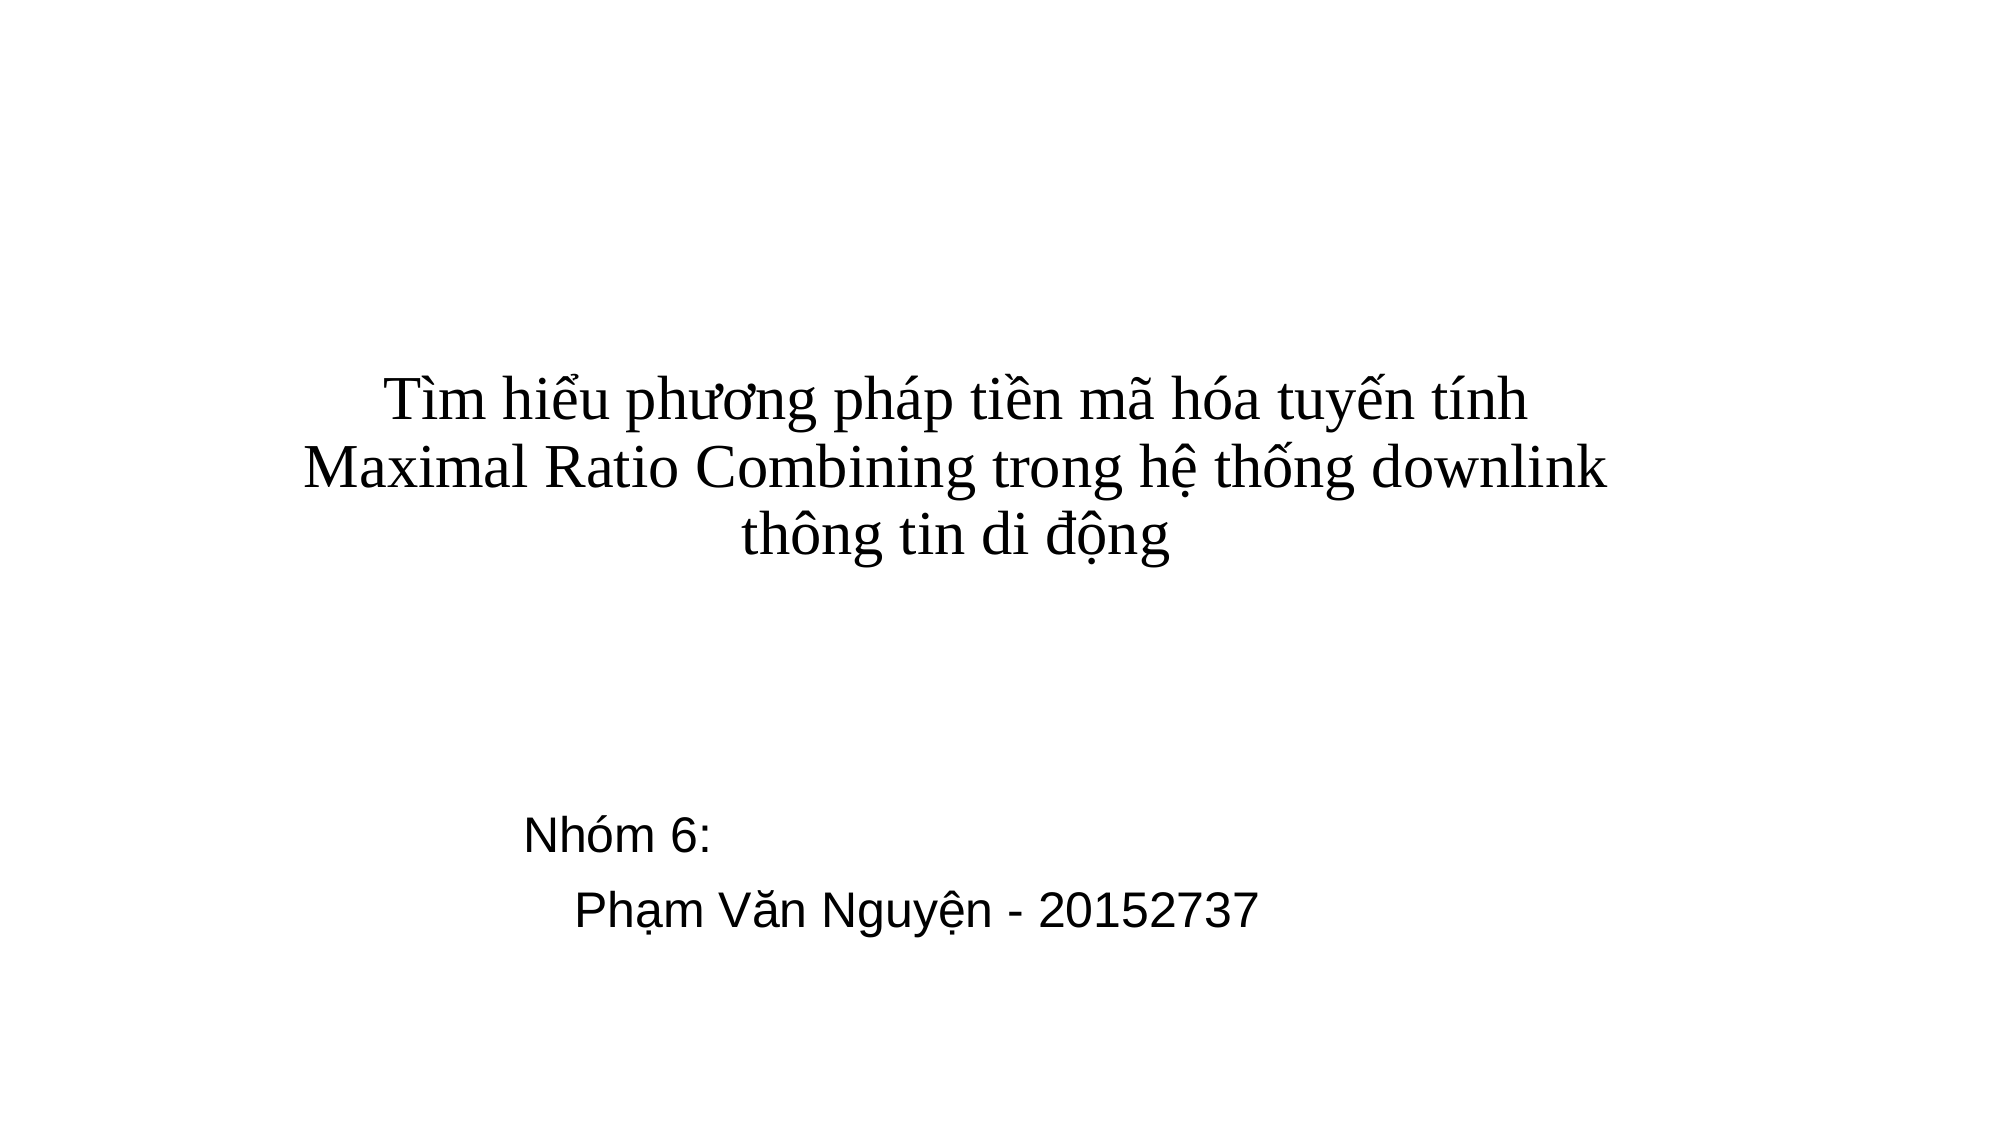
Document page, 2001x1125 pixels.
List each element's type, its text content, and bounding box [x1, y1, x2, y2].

subtitle Nhóm 6: Phạm Văn Nguyện - 20152737 [0, 802, 1368, 1074]
title Tìm hiểu phương pháp tiền mã hóa tuyến tính Maximal Ratio Combining trong hệ thống downlink thông tin di động [249, 184, 1663, 576]
